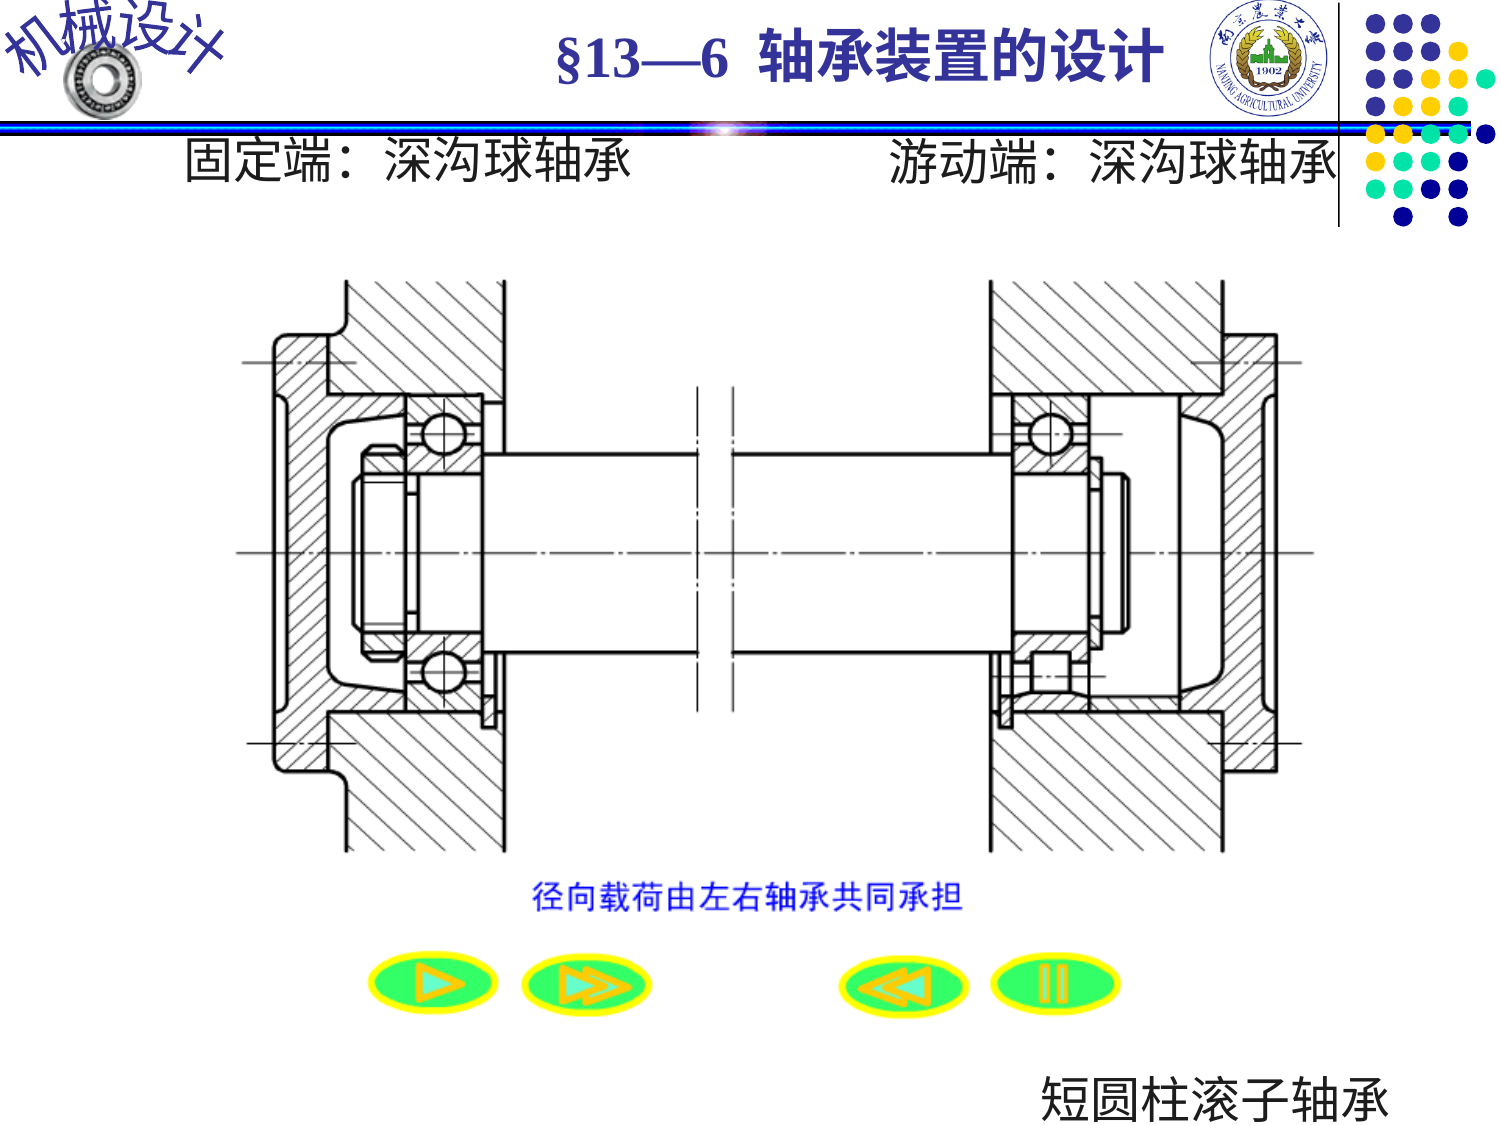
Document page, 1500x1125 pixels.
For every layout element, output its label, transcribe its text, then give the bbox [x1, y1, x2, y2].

text_box 游动端：深沟球轴承 [873, 123, 1488, 198]
text_box §13—6 轴承装置的设计 [539, 25, 1233, 97]
picture [1208, 0, 1328, 117]
text_box 固定端：深沟球轴承 [168, 120, 669, 196]
picture [63, 41, 142, 120]
picture [0, 130, 168, 136]
picture [669, 121, 1338, 136]
picture [0, 121, 168, 127]
text_box 短圆柱滚子轴承 [1025, 1061, 1500, 1125]
